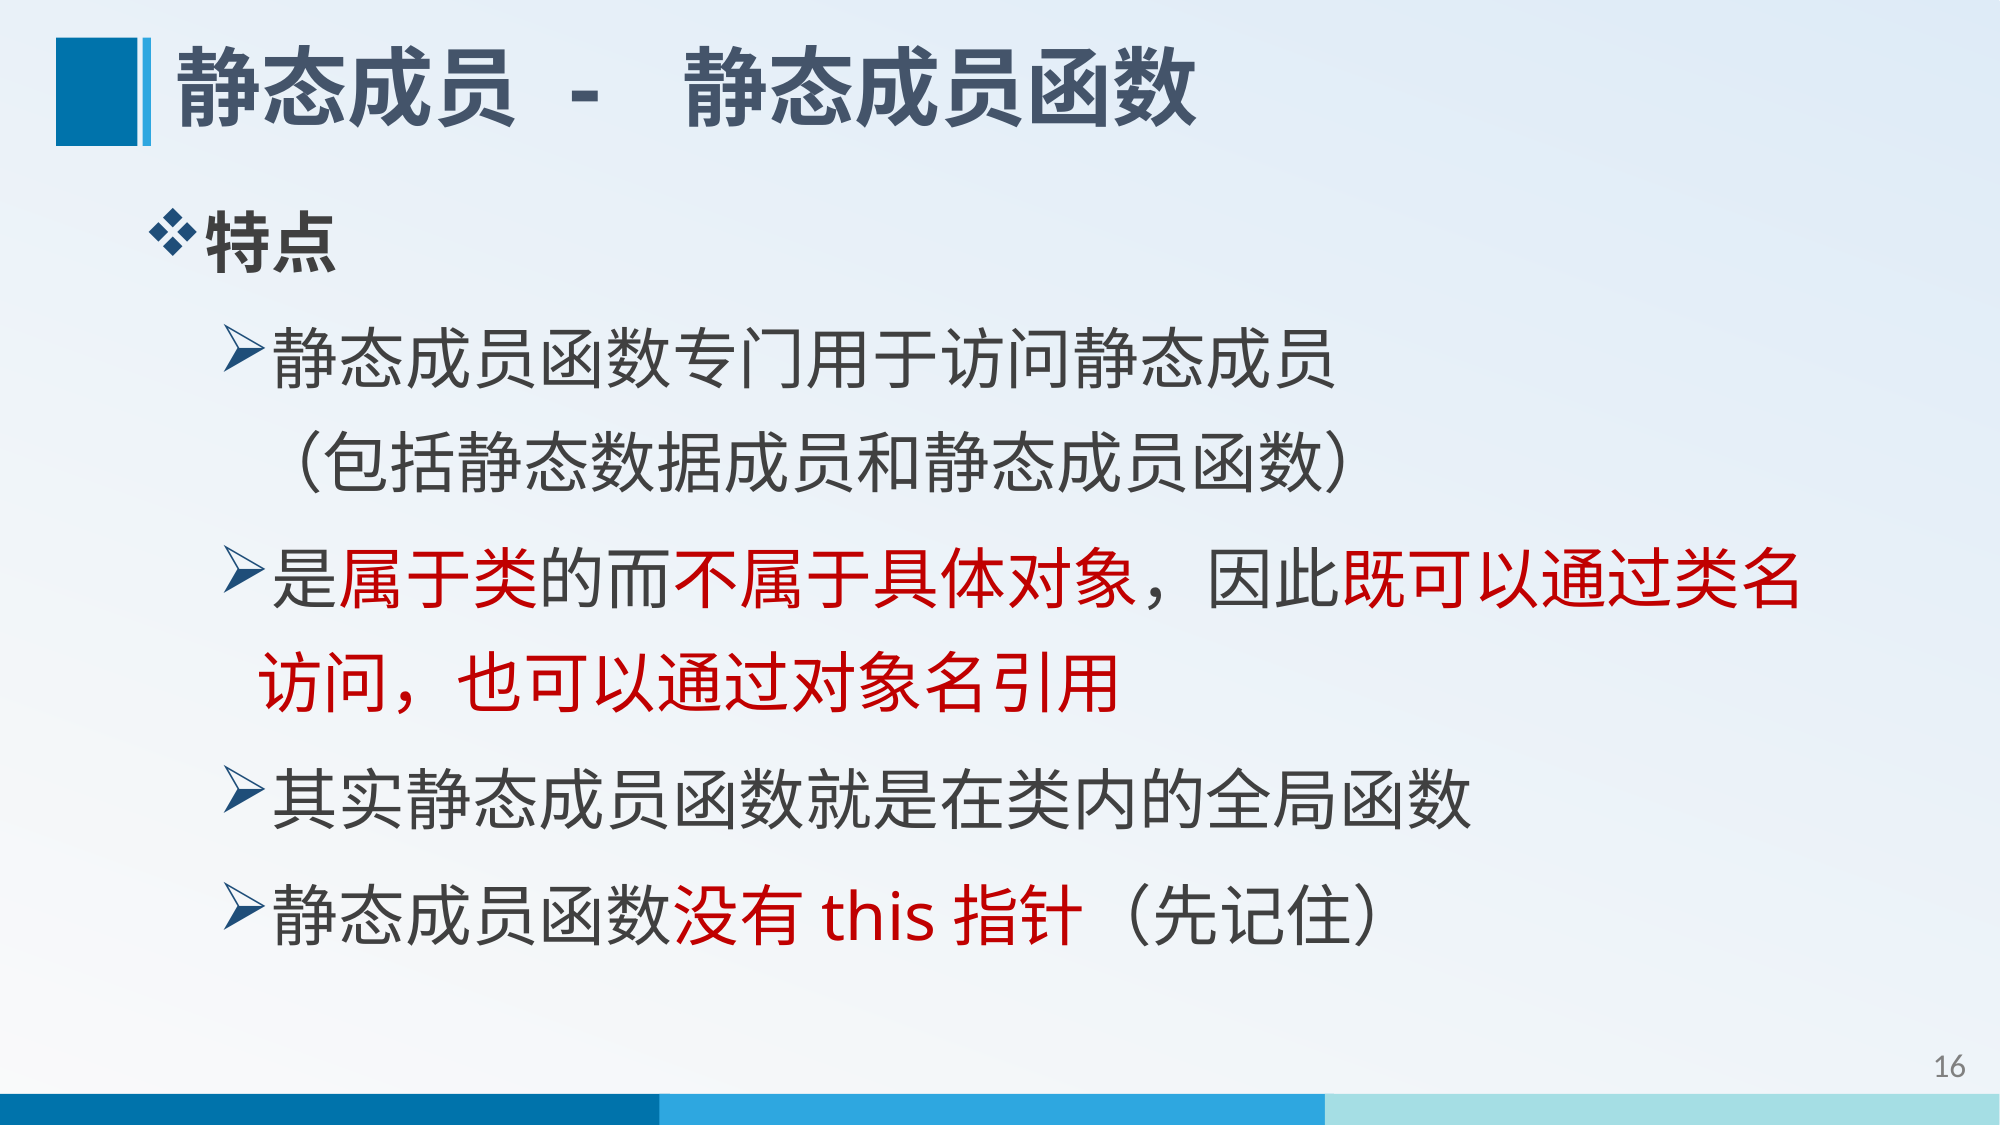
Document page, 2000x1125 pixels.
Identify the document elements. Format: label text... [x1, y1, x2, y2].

list 特点 静态成员函数专门用于访问静态成员 （包括静态数据成员和静态成员函数） 是属于类的而不属于具体对象，因此既可以通过类名访问，也可以通过对象名引用 其实静态成员函数就是在类内的全局函数 静态成员函数没有this指针（先记住） [128, 168, 1839, 1012]
title 静态成员 - 静态成员函数 [160, 37, 1791, 146]
